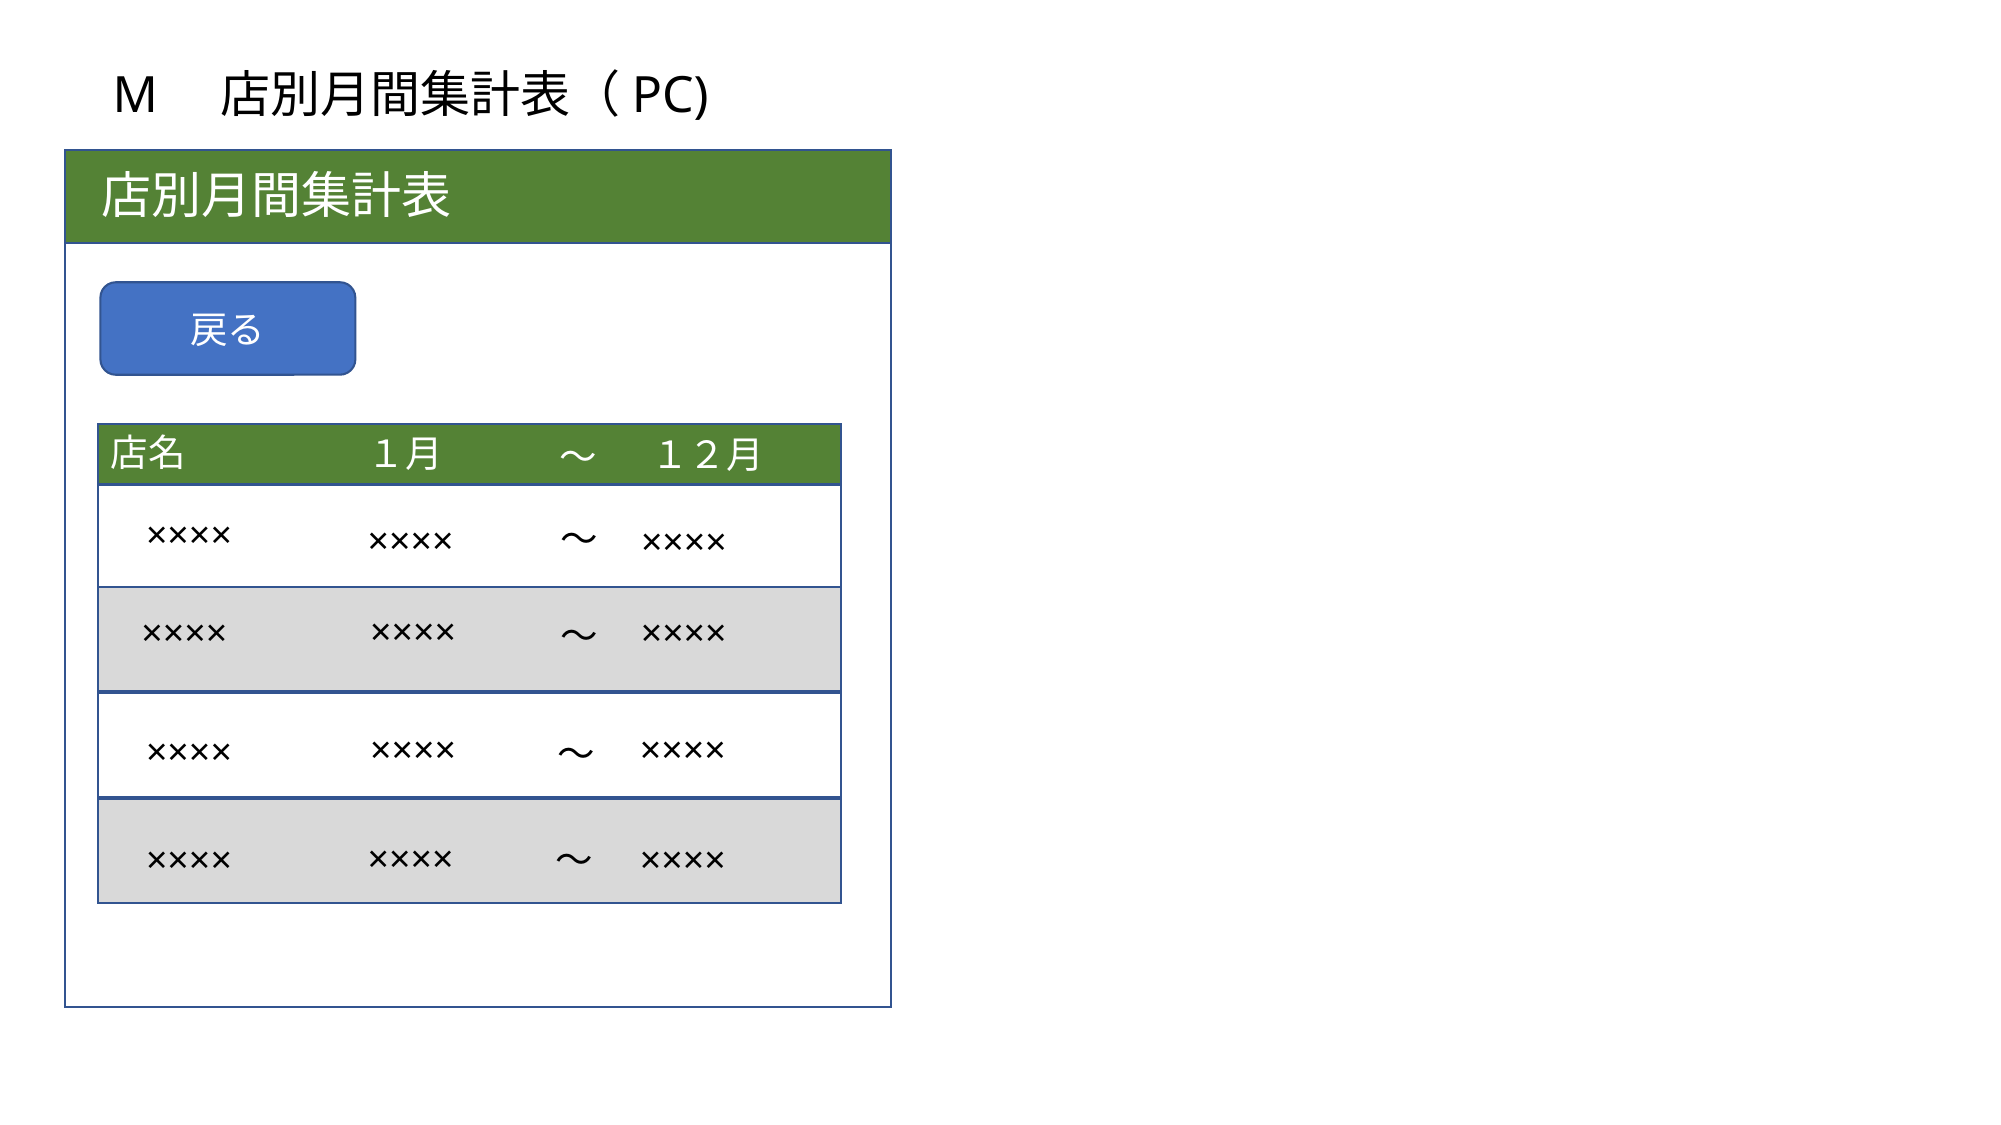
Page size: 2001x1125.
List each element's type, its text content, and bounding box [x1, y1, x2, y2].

text_box ×××× [131, 503, 373, 564]
text_box ～ [545, 507, 643, 568]
text_box [505, 423, 636, 483]
text_box 戻る [99, 281, 357, 376]
text_box [64, 244, 892, 1008]
text_box ×××× [626, 601, 868, 662]
text_box ×××× [126, 601, 369, 662]
text_box ～ [540, 828, 637, 889]
text_box ×××× [355, 718, 546, 779]
text_box ×××× [625, 718, 867, 779]
text_box ～ [543, 723, 640, 783]
text_box [97, 691, 842, 798]
text_box １月 [352, 422, 505, 483]
text_box 店名 [95, 422, 248, 482]
text_box ×××× [637, 828, 867, 889]
text_box ×××× [131, 720, 373, 781]
text_box [97, 798, 842, 904]
text_box 店別月間集計表 [86, 156, 505, 232]
text_box [97, 586, 842, 691]
text_box ～ [546, 604, 643, 665]
text_box ×××× [352, 827, 546, 887]
text_box ×××× [352, 509, 546, 569]
text_box ×××× [131, 828, 373, 889]
text_box ×××× [355, 600, 546, 661]
text_box [97, 423, 352, 483]
text_box [64, 149, 892, 244]
text_box M 店別月間集計表（PC) [97, 55, 804, 130]
text_box １２月 [636, 423, 789, 484]
text_box [789, 423, 842, 483]
text_box ×××× [626, 510, 868, 571]
text_box ～ [544, 425, 621, 486]
text_box [97, 483, 842, 586]
